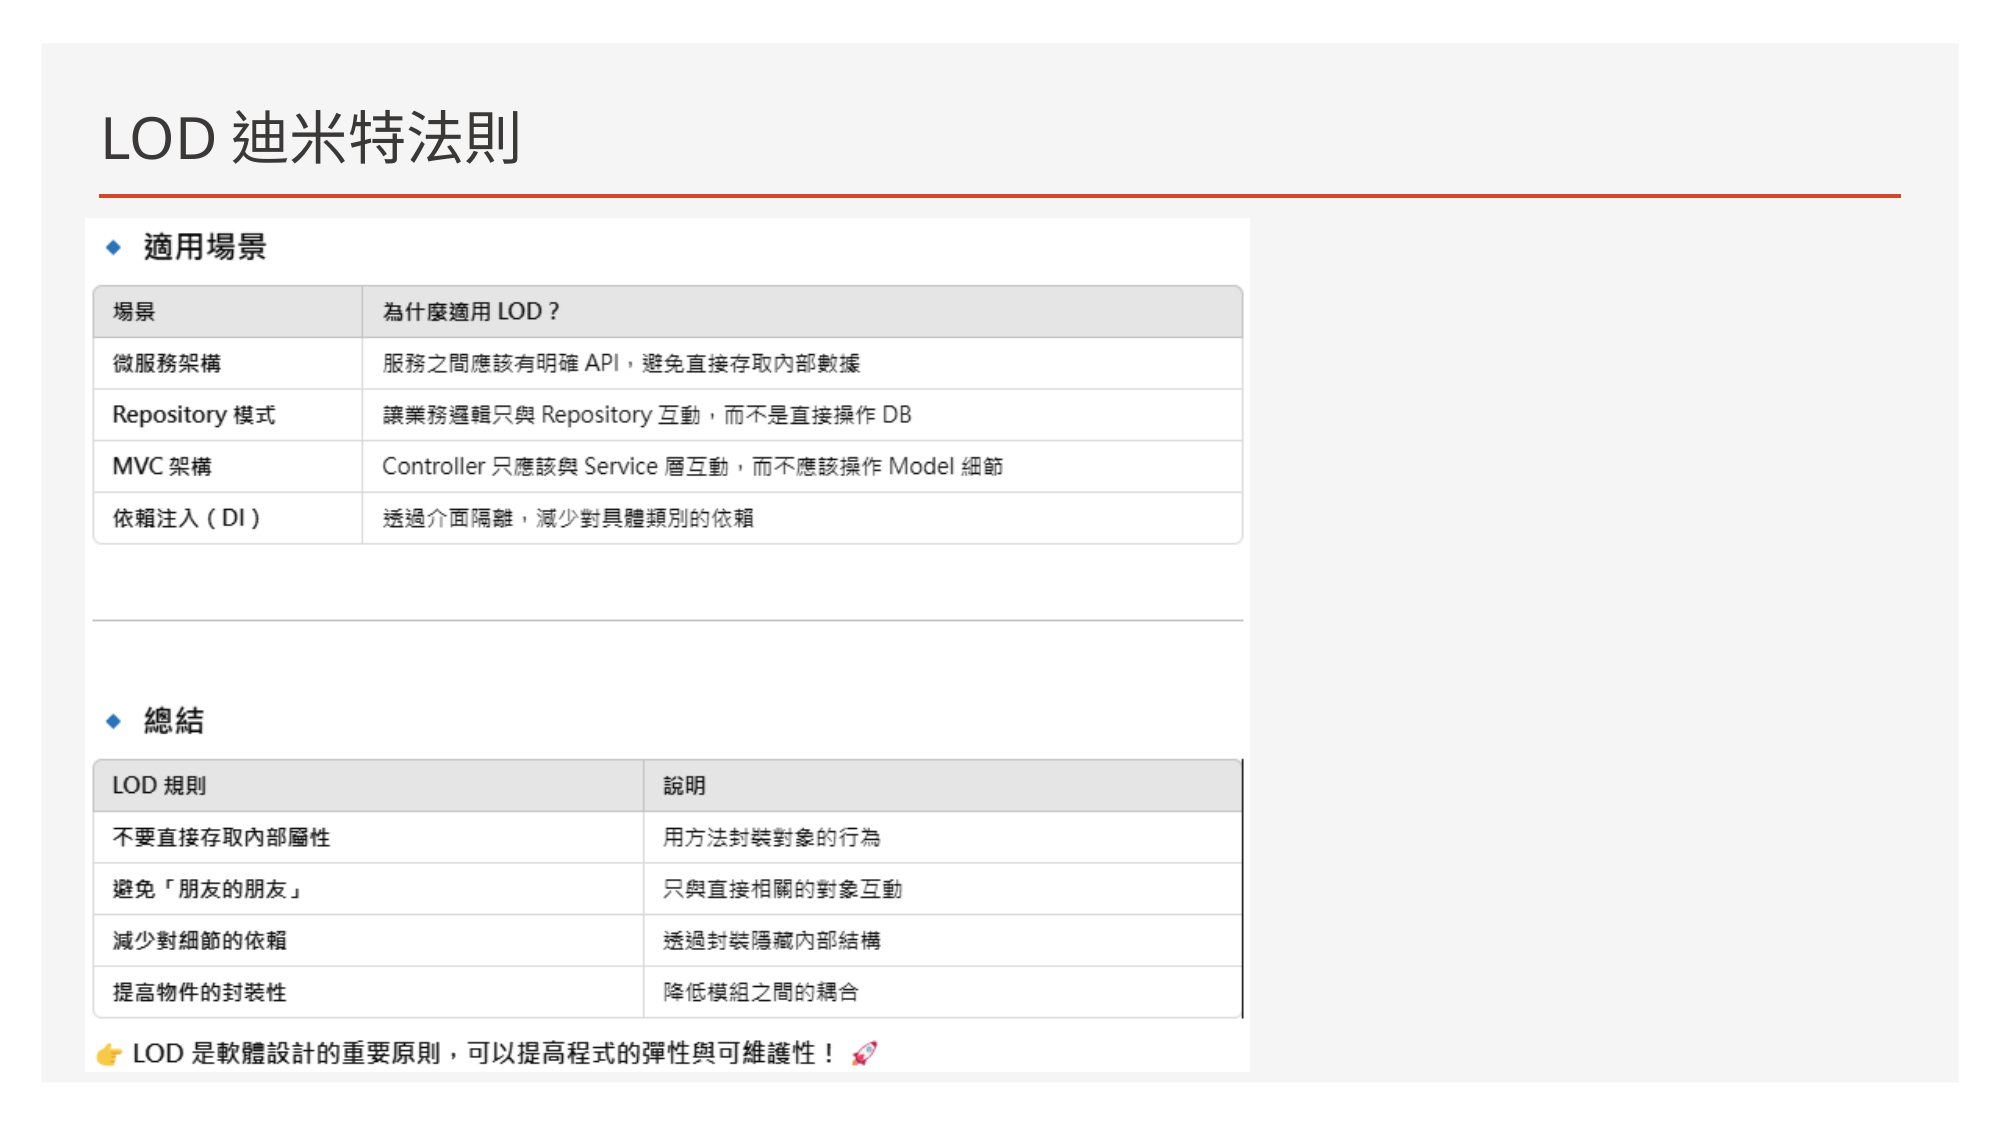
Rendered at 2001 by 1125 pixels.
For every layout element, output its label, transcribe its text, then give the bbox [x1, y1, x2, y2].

picture [85, 218, 1250, 1072]
title LOD迪米特法則 [85, 73, 1214, 179]
